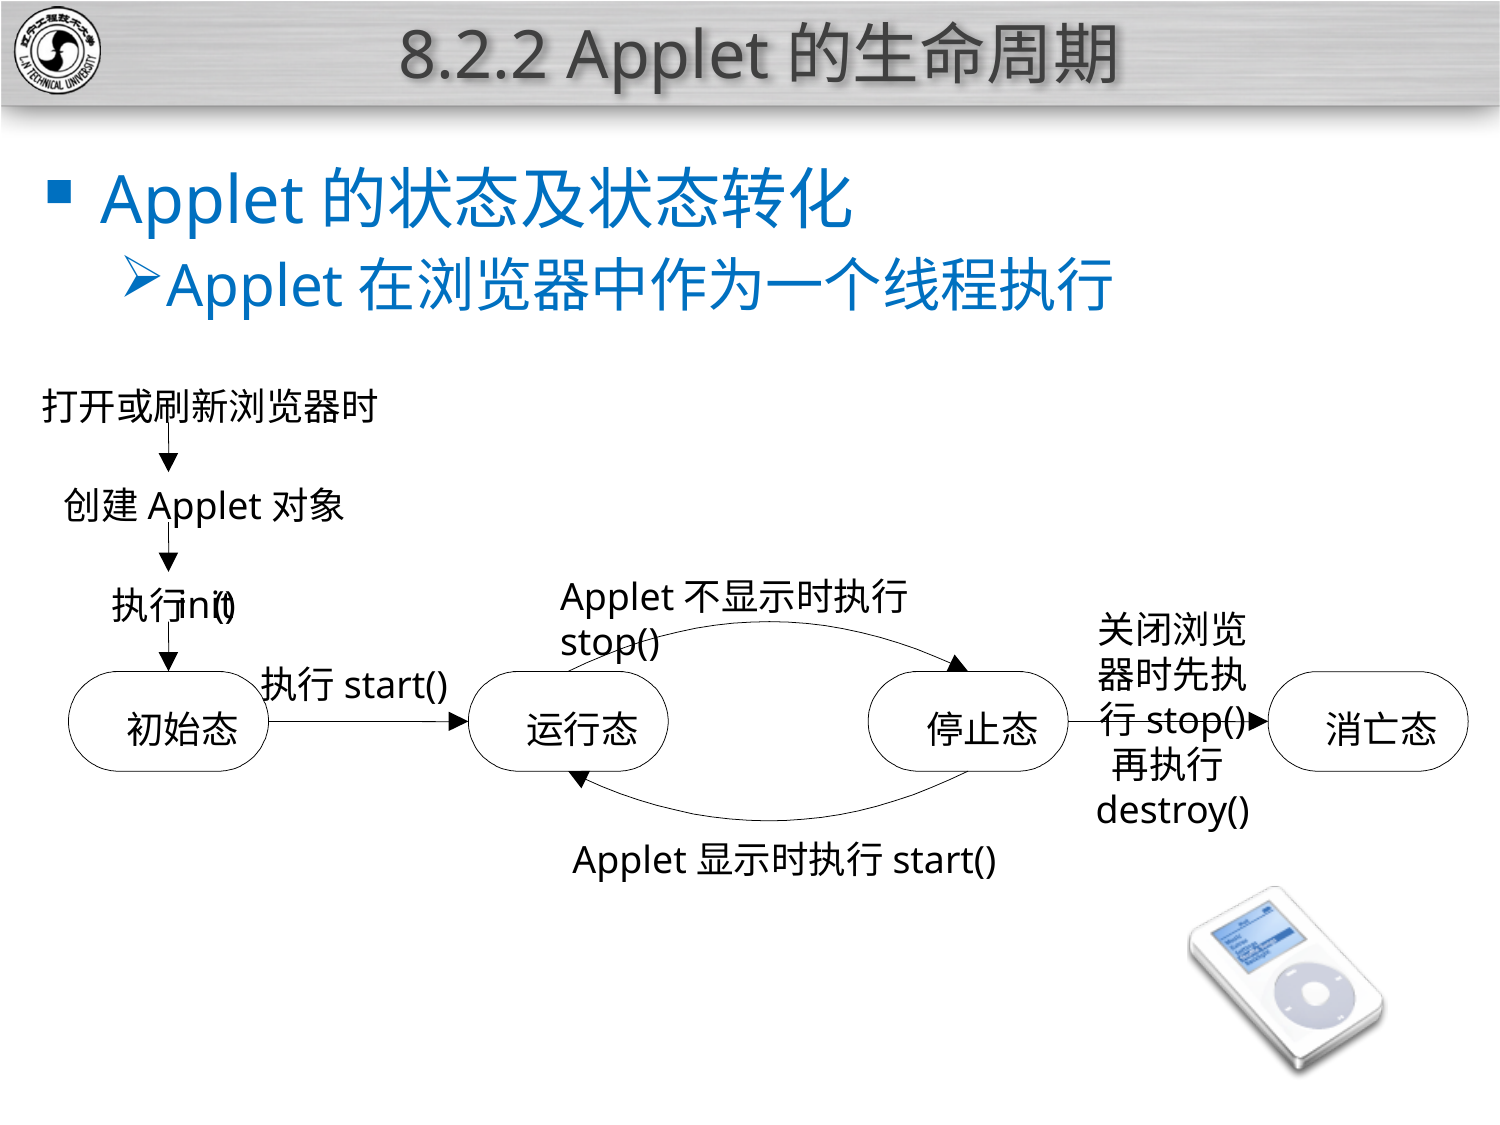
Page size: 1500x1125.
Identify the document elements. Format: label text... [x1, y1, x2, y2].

list Applet的状态及状态转化 Applet在浏览器中作为一个线程执行 [29, 149, 1471, 1106]
picture [1187, 881, 1389, 1083]
picture [2, 2, 1499, 172]
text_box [37, 373, 1473, 912]
title 8.2.2 Applet的生命周期 [108, 0, 1410, 103]
